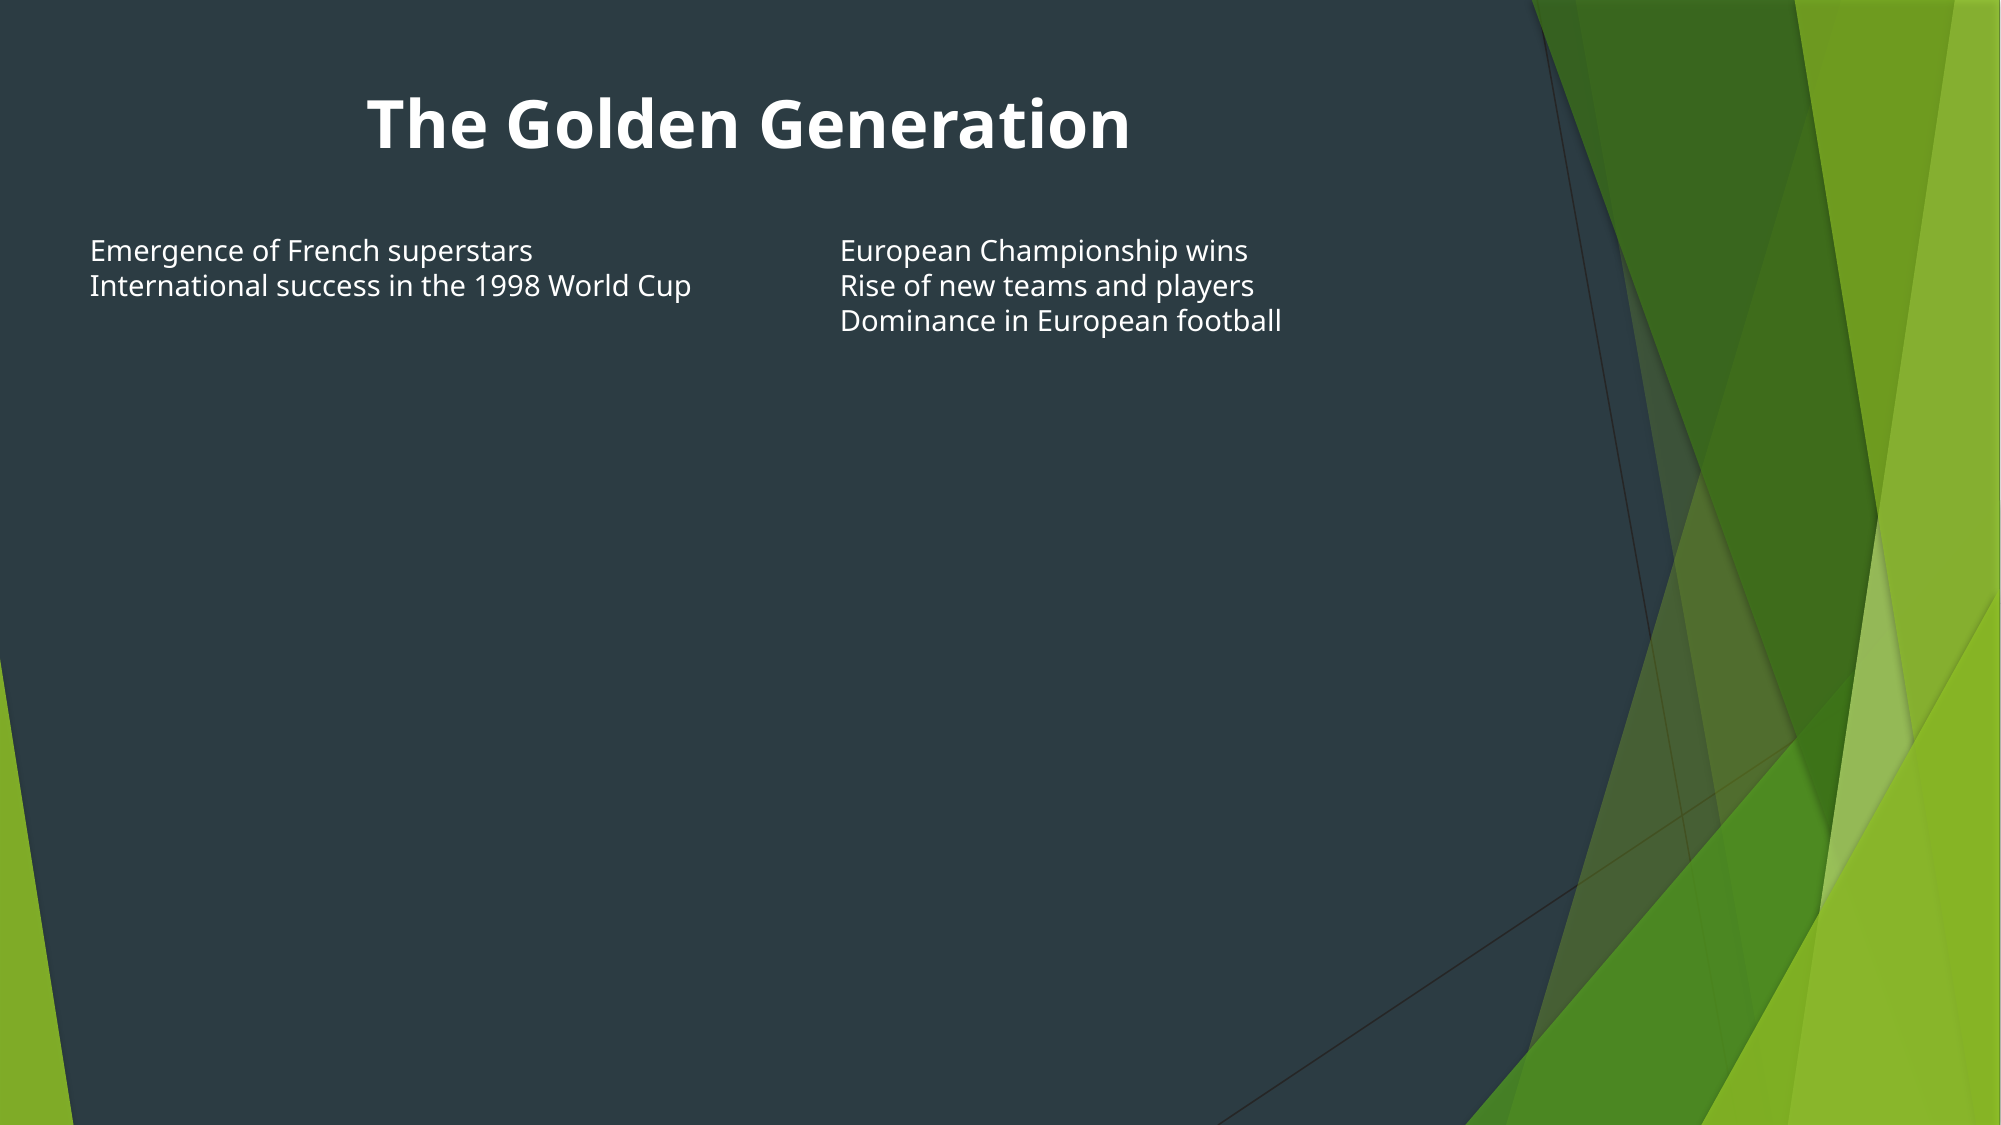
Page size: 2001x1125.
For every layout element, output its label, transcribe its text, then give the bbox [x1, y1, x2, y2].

text_box Emergence of French superstars International success in the 1998 World Cup [74, 224, 750, 310]
text_box The Golden Generation [351, 74, 1148, 170]
text_box European Championship wins Rise of new teams and players Dominance in European football [824, 224, 1500, 345]
